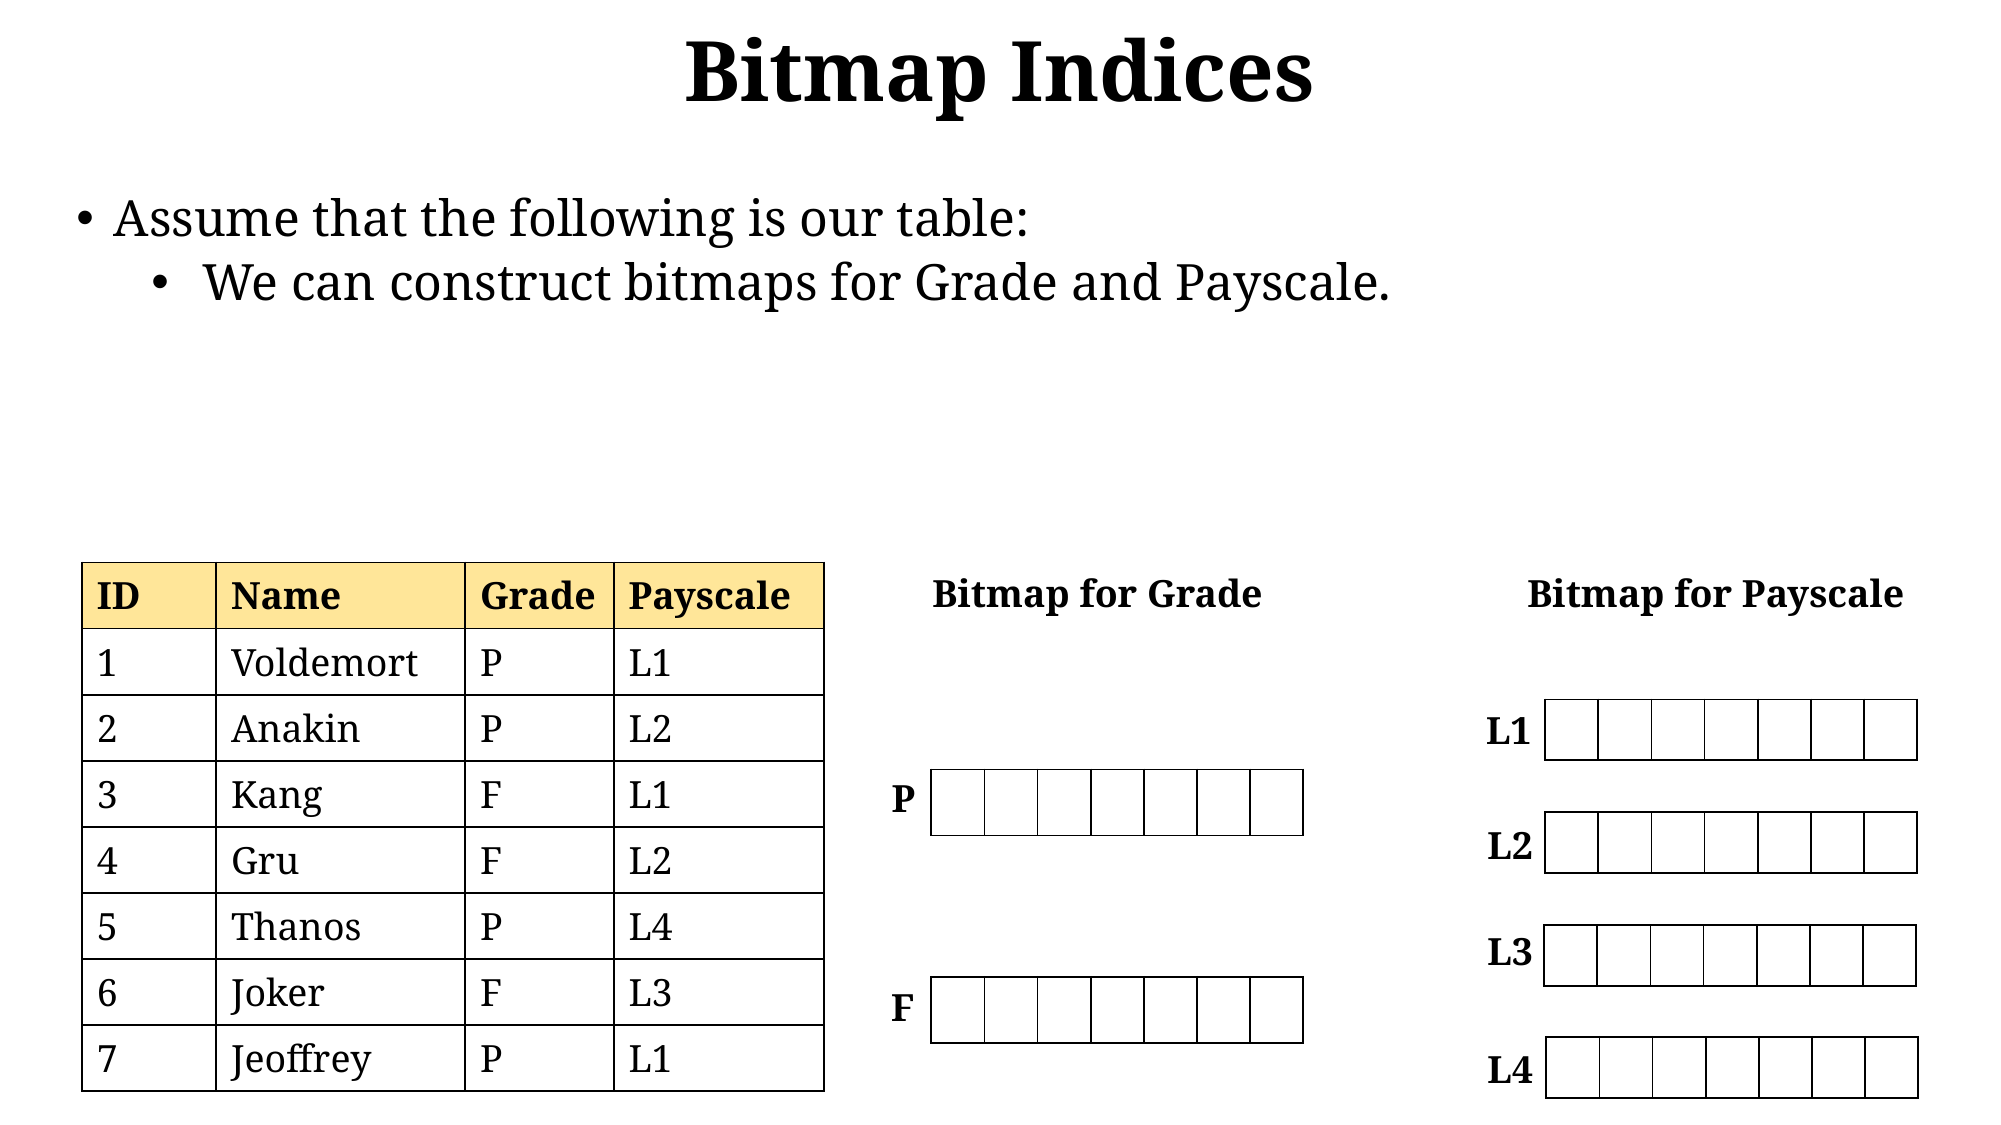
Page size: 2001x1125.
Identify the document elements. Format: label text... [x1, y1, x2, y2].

table_cell 7 [83, 1026, 215, 1090]
table_header [1038, 770, 1090, 835]
table_cell P [466, 894, 613, 958]
text_box L4 [1472, 1039, 1548, 1099]
list Assume that the following is our table: We can construct bitmaps for Grade and Payscale. [61, 185, 1937, 423]
table_header [985, 770, 1037, 835]
table_header [1599, 813, 1651, 872]
text_box P [876, 767, 931, 827]
table_header [1598, 926, 1650, 985]
table_cell Kang [217, 762, 464, 826]
table_header [1545, 926, 1596, 985]
table_header [1653, 1038, 1705, 1097]
table_cell 6 [83, 960, 215, 1024]
table_header [1811, 926, 1862, 985]
table_cell 4 [83, 828, 215, 892]
table_cell 3 [83, 762, 215, 826]
table_header [1705, 700, 1757, 759]
table_header [1599, 700, 1651, 759]
table_header [1198, 978, 1249, 1042]
table_header [1760, 1038, 1811, 1097]
table_header [1547, 700, 1597, 759]
table_header [1864, 926, 1915, 985]
table_header [932, 978, 984, 1042]
table_cell L4 [615, 894, 823, 958]
table_header [1038, 978, 1090, 1042]
table_cell Voldemort [217, 629, 464, 694]
text_box Bitmap for Grade [917, 562, 1278, 623]
table_cell F [466, 960, 613, 1024]
table_cell Gru [217, 828, 464, 892]
table_header ID [83, 563, 215, 628]
table_header [1145, 770, 1196, 835]
table_cell L2 [615, 828, 823, 892]
table_cell L1 [615, 1026, 823, 1090]
table_cell P [466, 1026, 613, 1090]
text_box L2 [1472, 814, 1548, 874]
table_header [1812, 813, 1863, 872]
table_header [1812, 700, 1863, 759]
table_header [1705, 813, 1757, 872]
table_header [1651, 926, 1703, 985]
table_cell P [466, 629, 613, 694]
table_cell F [466, 762, 613, 826]
table_header [1092, 978, 1143, 1042]
table_header [1251, 770, 1302, 835]
table_cell P [466, 696, 613, 760]
table_header [1600, 1038, 1652, 1097]
table_header [1759, 813, 1810, 872]
table_cell Joker [217, 960, 464, 1024]
table_header [1707, 1038, 1758, 1097]
table_cell L1 [615, 629, 823, 694]
table_header [1547, 1038, 1599, 1097]
table_header [1652, 700, 1704, 759]
text_box L3 [1472, 920, 1548, 980]
table_cell Thanos [217, 894, 464, 958]
table_header [1865, 700, 1916, 759]
table_cell F [466, 828, 613, 892]
text_box L1 [1471, 699, 1547, 760]
table_header Payscale [615, 563, 823, 628]
table_header [1865, 813, 1916, 872]
table_header Name [217, 563, 464, 628]
table_cell L2 [615, 696, 823, 760]
table_header [1758, 926, 1809, 985]
table_header [1251, 978, 1302, 1042]
title Bitmap Indices [137, 0, 1863, 149]
table_header [985, 978, 1037, 1042]
table_cell Jeoffrey [217, 1026, 464, 1090]
table_header [1759, 700, 1810, 759]
table_cell 2 [83, 696, 215, 760]
table_header [1145, 978, 1196, 1042]
table_cell L3 [615, 960, 823, 1024]
table_header [1704, 926, 1756, 985]
table_cell 1 [83, 629, 215, 694]
table_header Grade [466, 563, 613, 628]
table_header [1652, 813, 1704, 872]
table_header [1198, 770, 1249, 835]
table_header [932, 770, 984, 835]
table_header [1813, 1038, 1864, 1097]
table_cell L1 [615, 762, 823, 826]
table_header [1866, 1038, 1917, 1097]
table_cell Anakin [217, 696, 464, 760]
text_box F [876, 976, 929, 1037]
table_header [1546, 813, 1597, 872]
table_cell 5 [83, 894, 215, 958]
text_box Bitmap for Payscale [1512, 562, 1920, 623]
table_header [1092, 770, 1143, 835]
